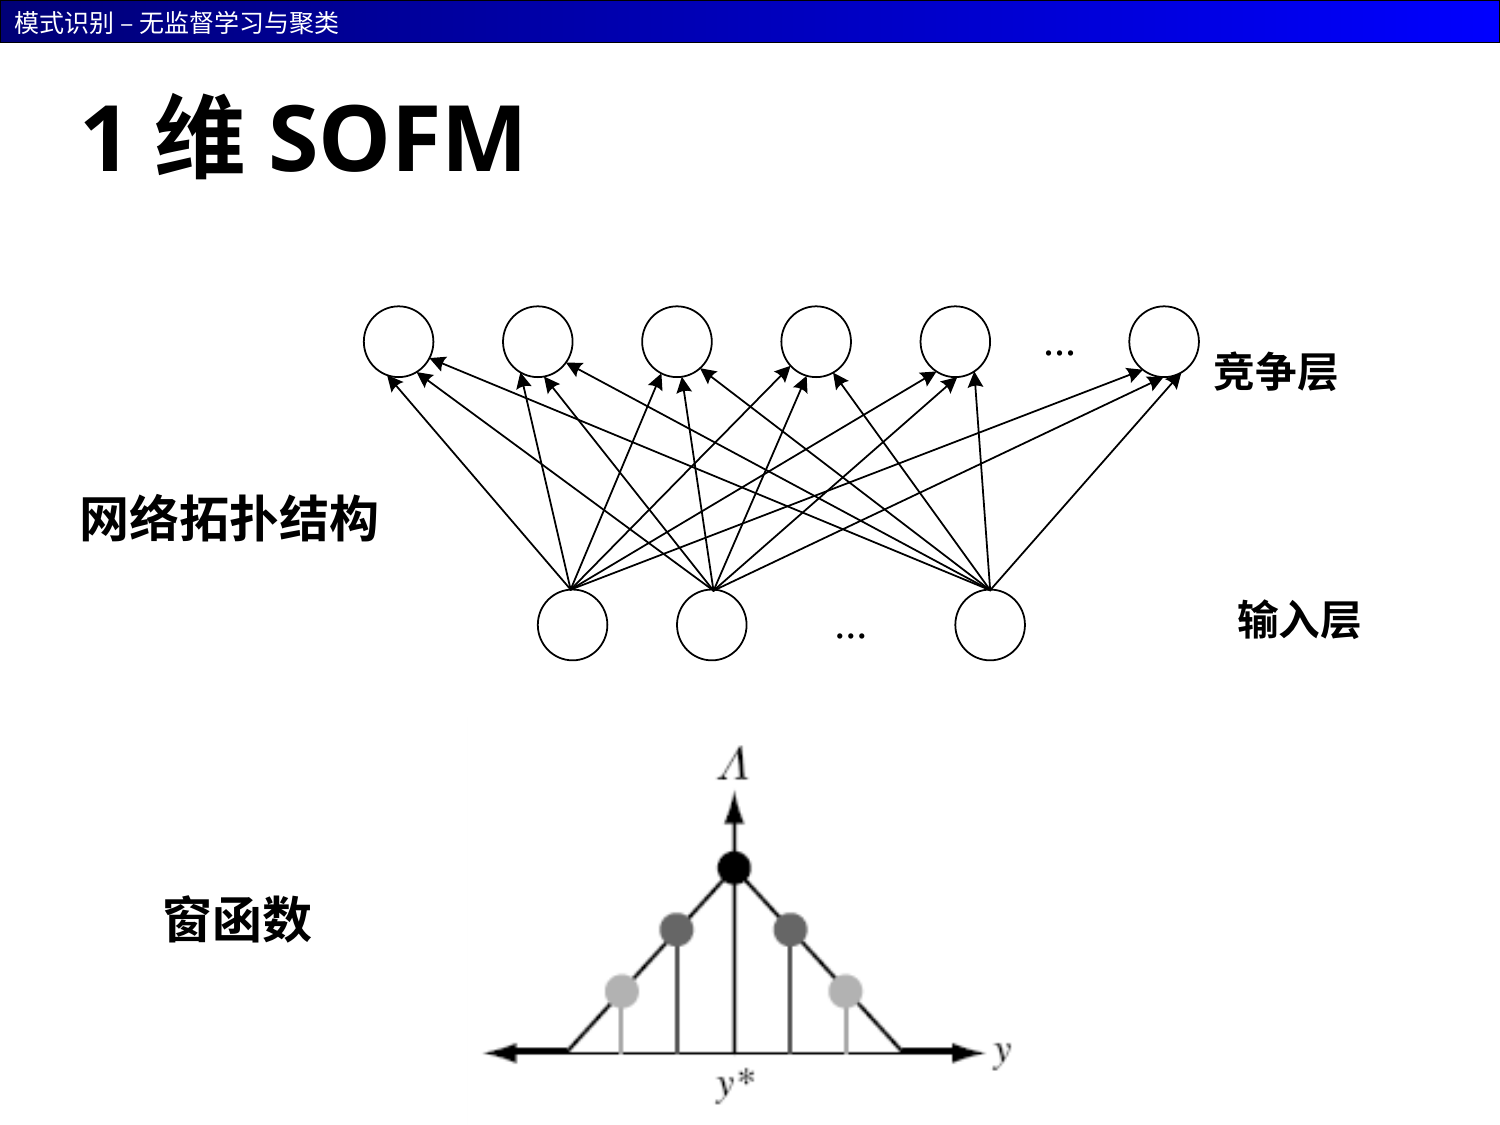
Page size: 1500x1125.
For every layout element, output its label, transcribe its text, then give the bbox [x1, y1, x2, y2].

text_box 窗函数 [147, 881, 361, 957]
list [359, 302, 1203, 665]
picture [466, 717, 1034, 1125]
text_box 竞争层 [1208, 338, 1388, 403]
text_box 网络拓扑结构 [64, 479, 354, 555]
title 1维SOFM [64, 54, 1450, 197]
text_box 输入层 [1222, 586, 1412, 651]
